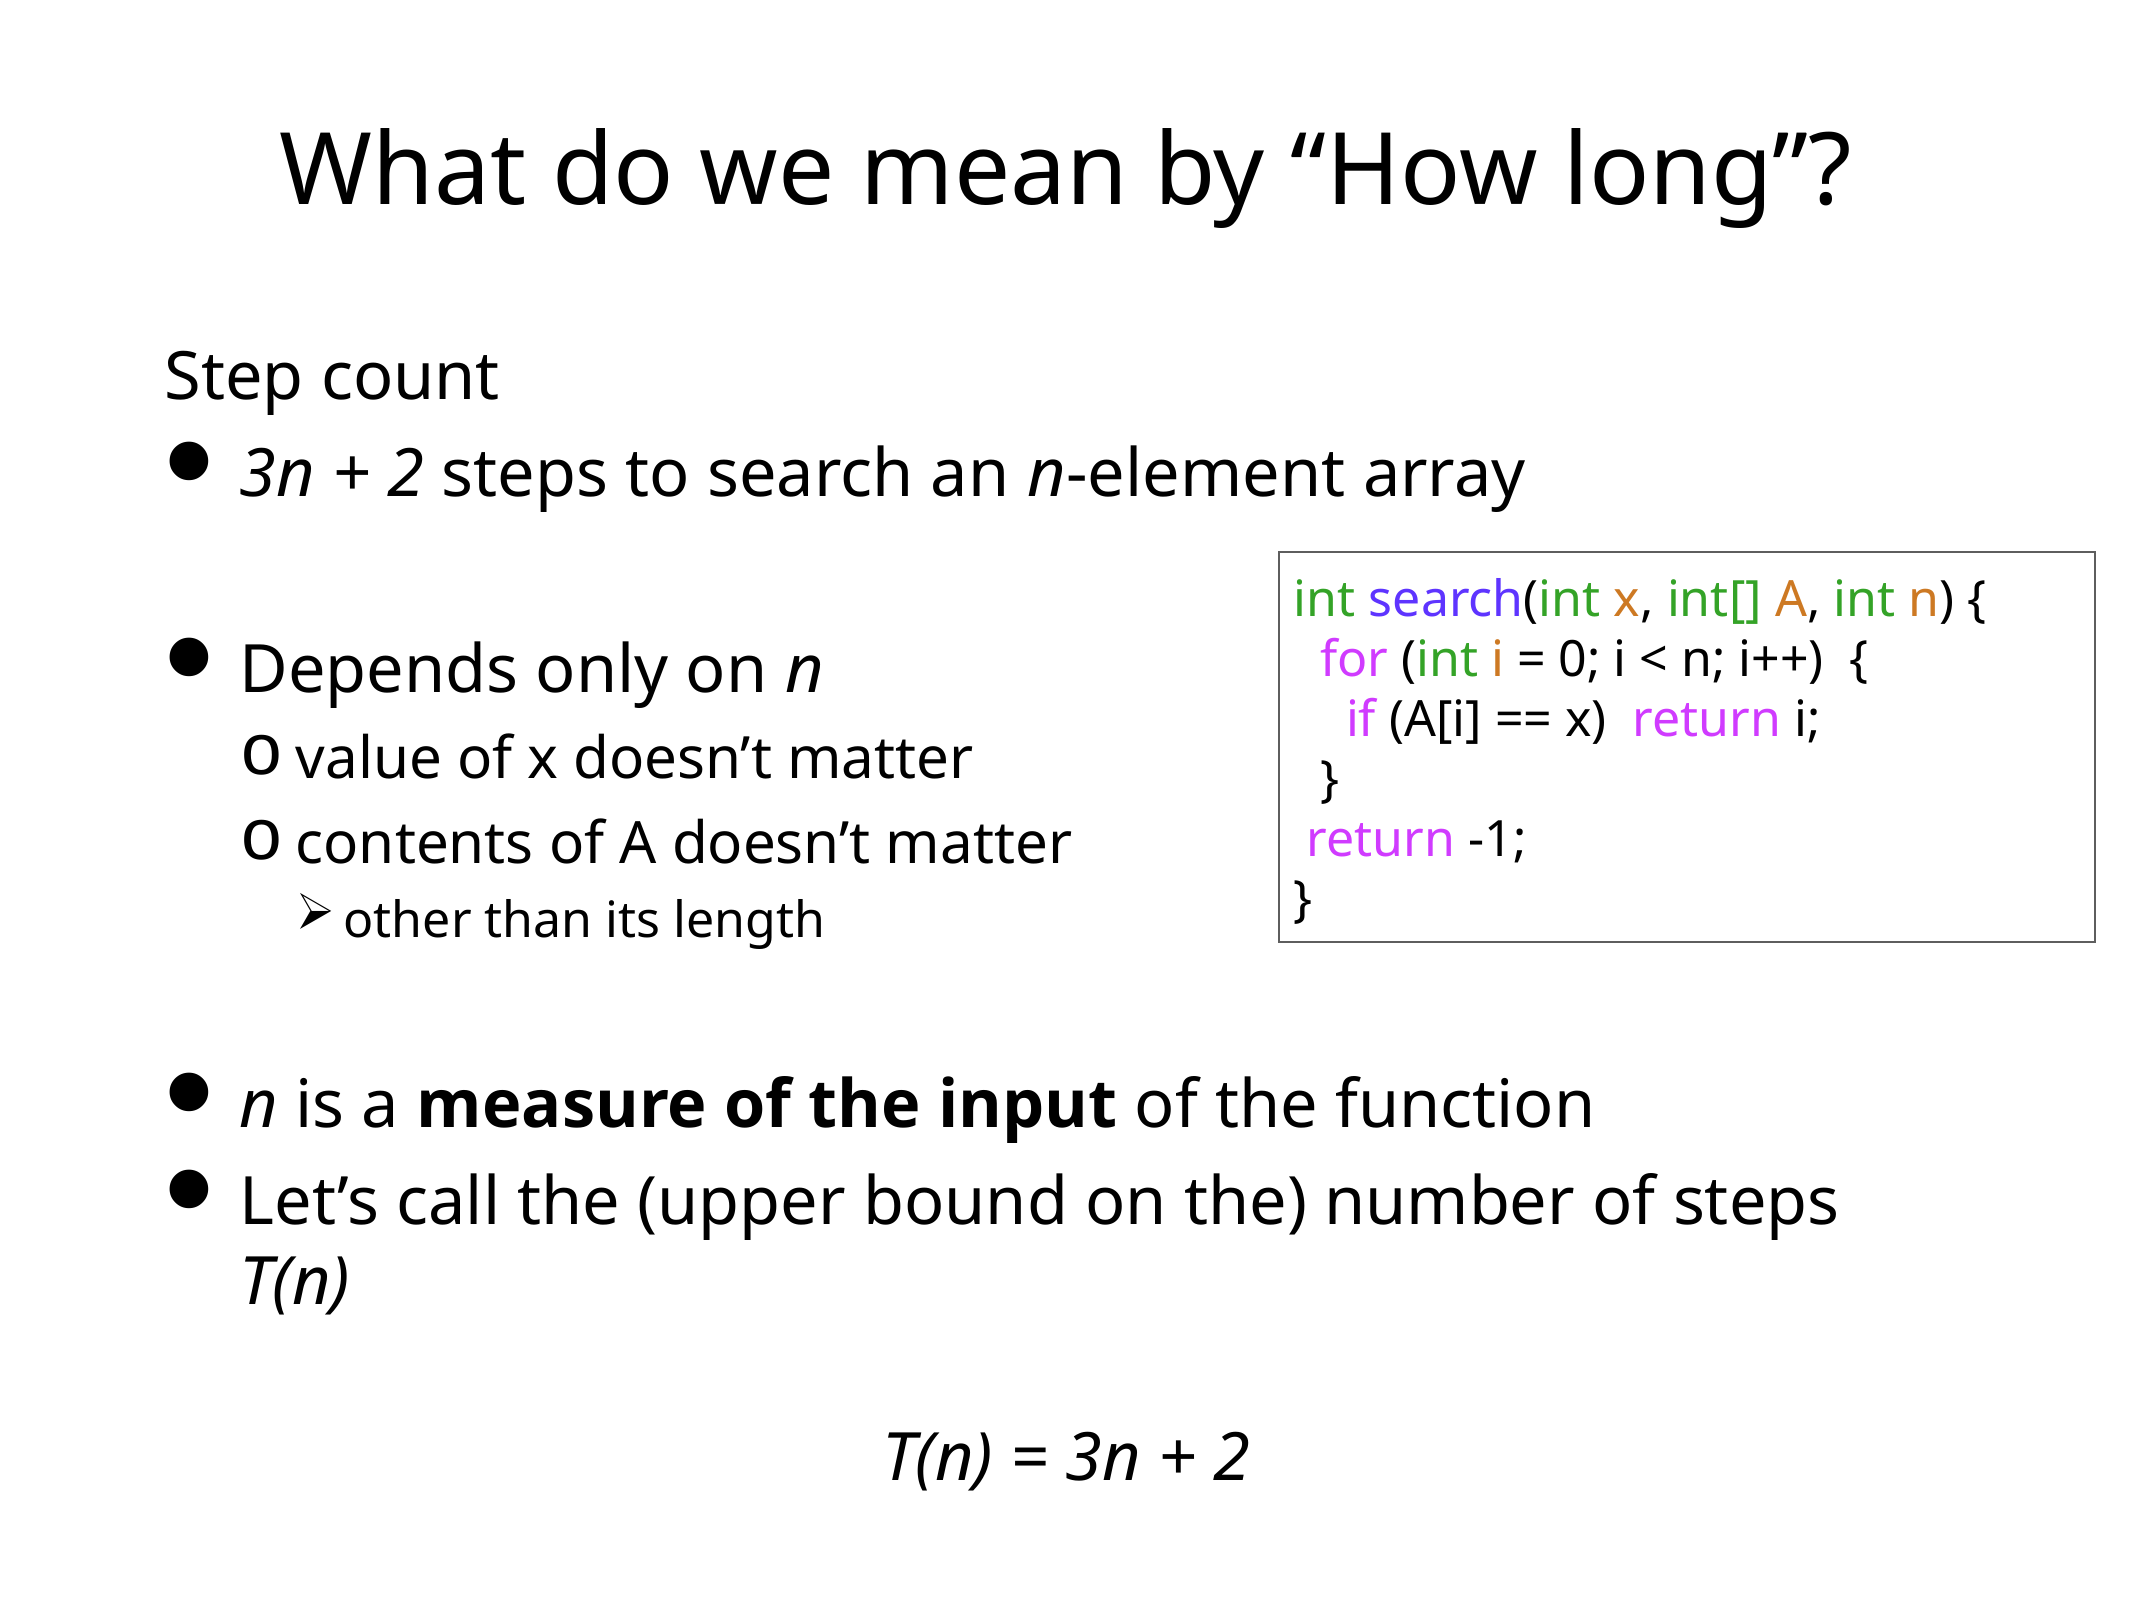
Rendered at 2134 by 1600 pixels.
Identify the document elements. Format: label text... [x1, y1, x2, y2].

list Step count 3n + 2 steps to search an n-element array Depends only on n value of x doesn’t matter contents of A doesn’t matter other than its length n is a measure of the input of the function Let’s call the (upper bound on the) number of steps T(n) T(n) = 3n + 2 [155, 324, 1978, 1476]
text_box int search(int x, int[] A, int n) { for (int i = 0; i < n; i++) { if (A[i] == x) return i; } return -1; } [1279, 551, 2096, 942]
title What do we mean by “How long”? [155, 41, 1978, 289]
